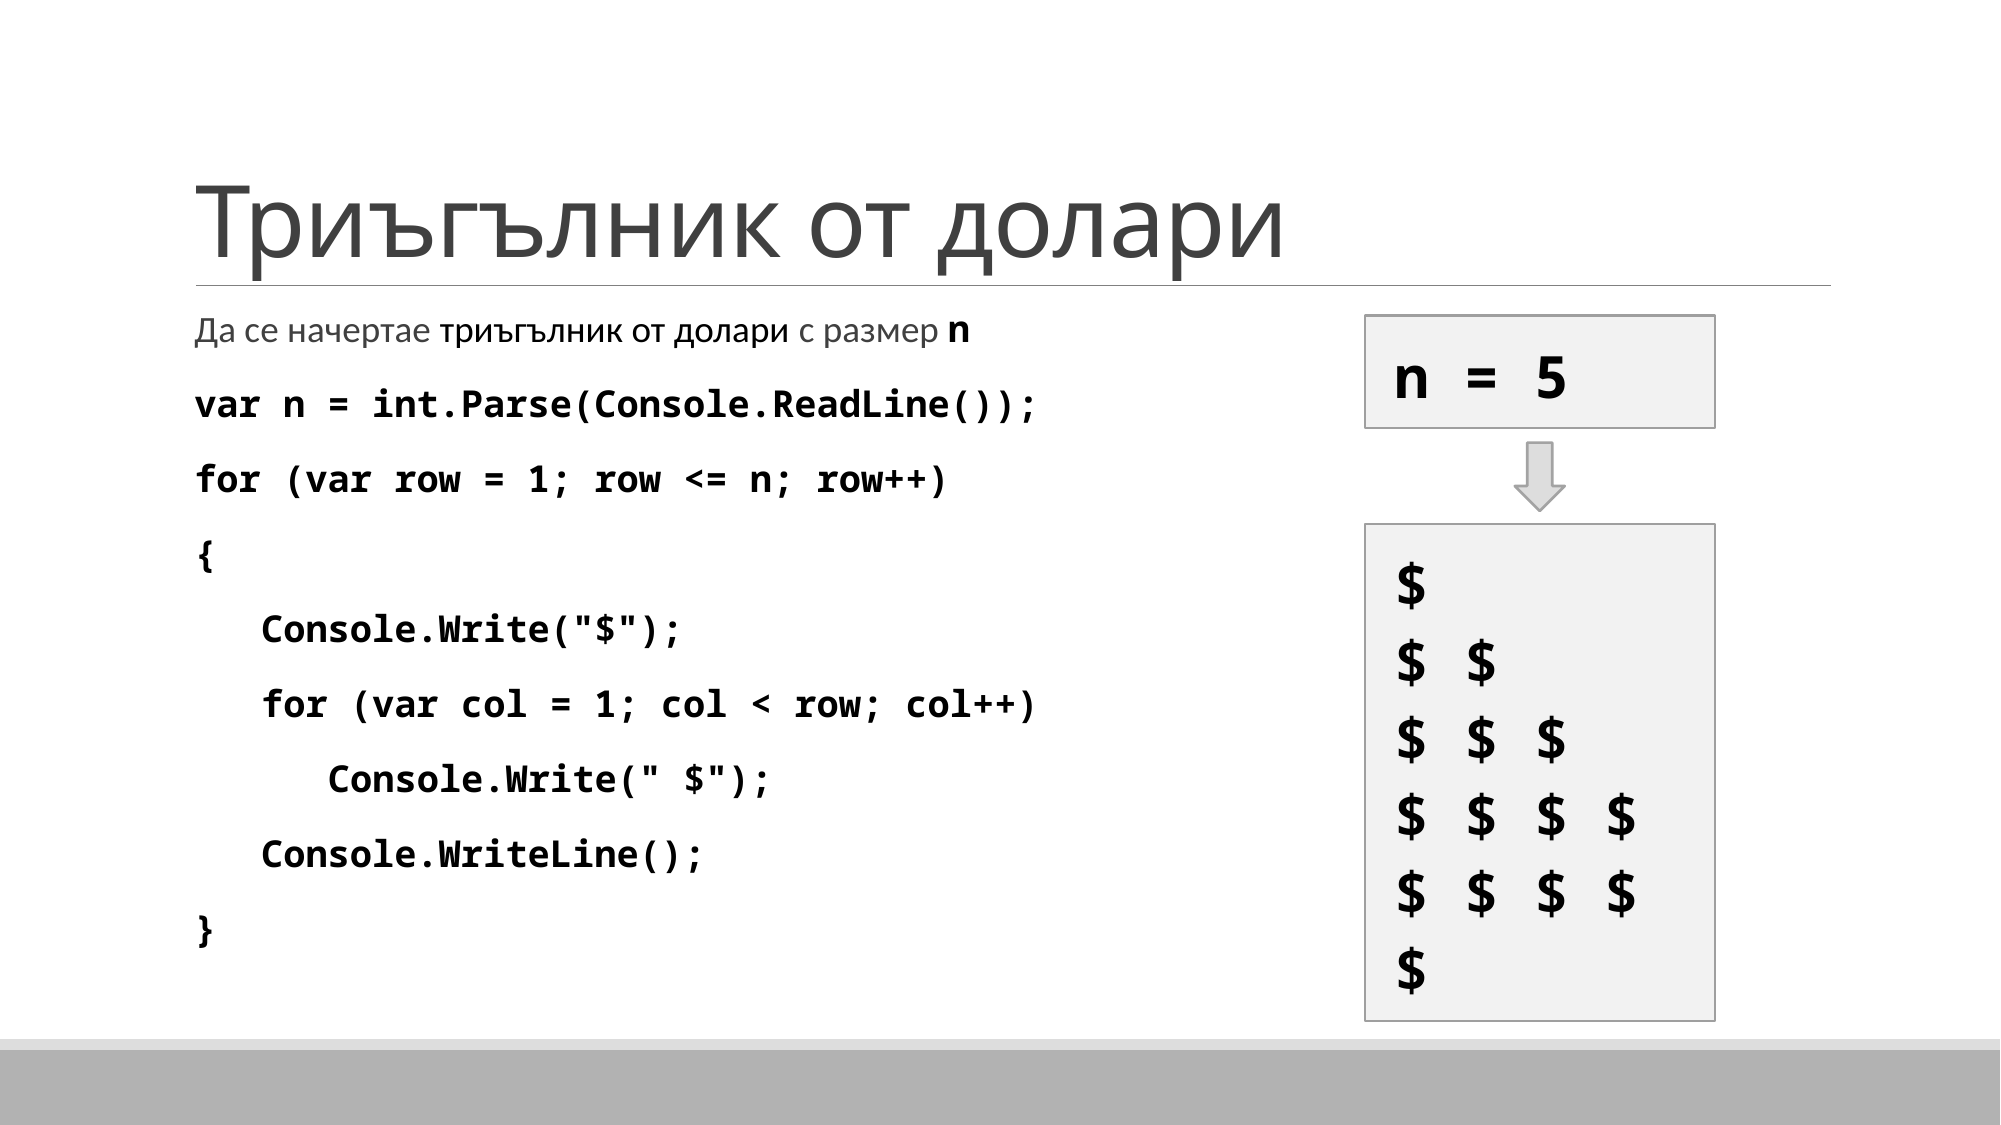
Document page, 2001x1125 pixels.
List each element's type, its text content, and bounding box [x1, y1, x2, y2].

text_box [1364, 314, 1716, 949]
list Да се начертае триъгълник от долари с размер n var n = int.Parse(Console.ReadLine()); for (var row = 1; row <= n; row++) { Console.Write("$"); for (var col = 1; col < row; col++) Console.Write(" $"); Console.WriteLine(); } [180, 302, 1830, 963]
title Триъгълник от долари [180, 47, 1830, 285]
